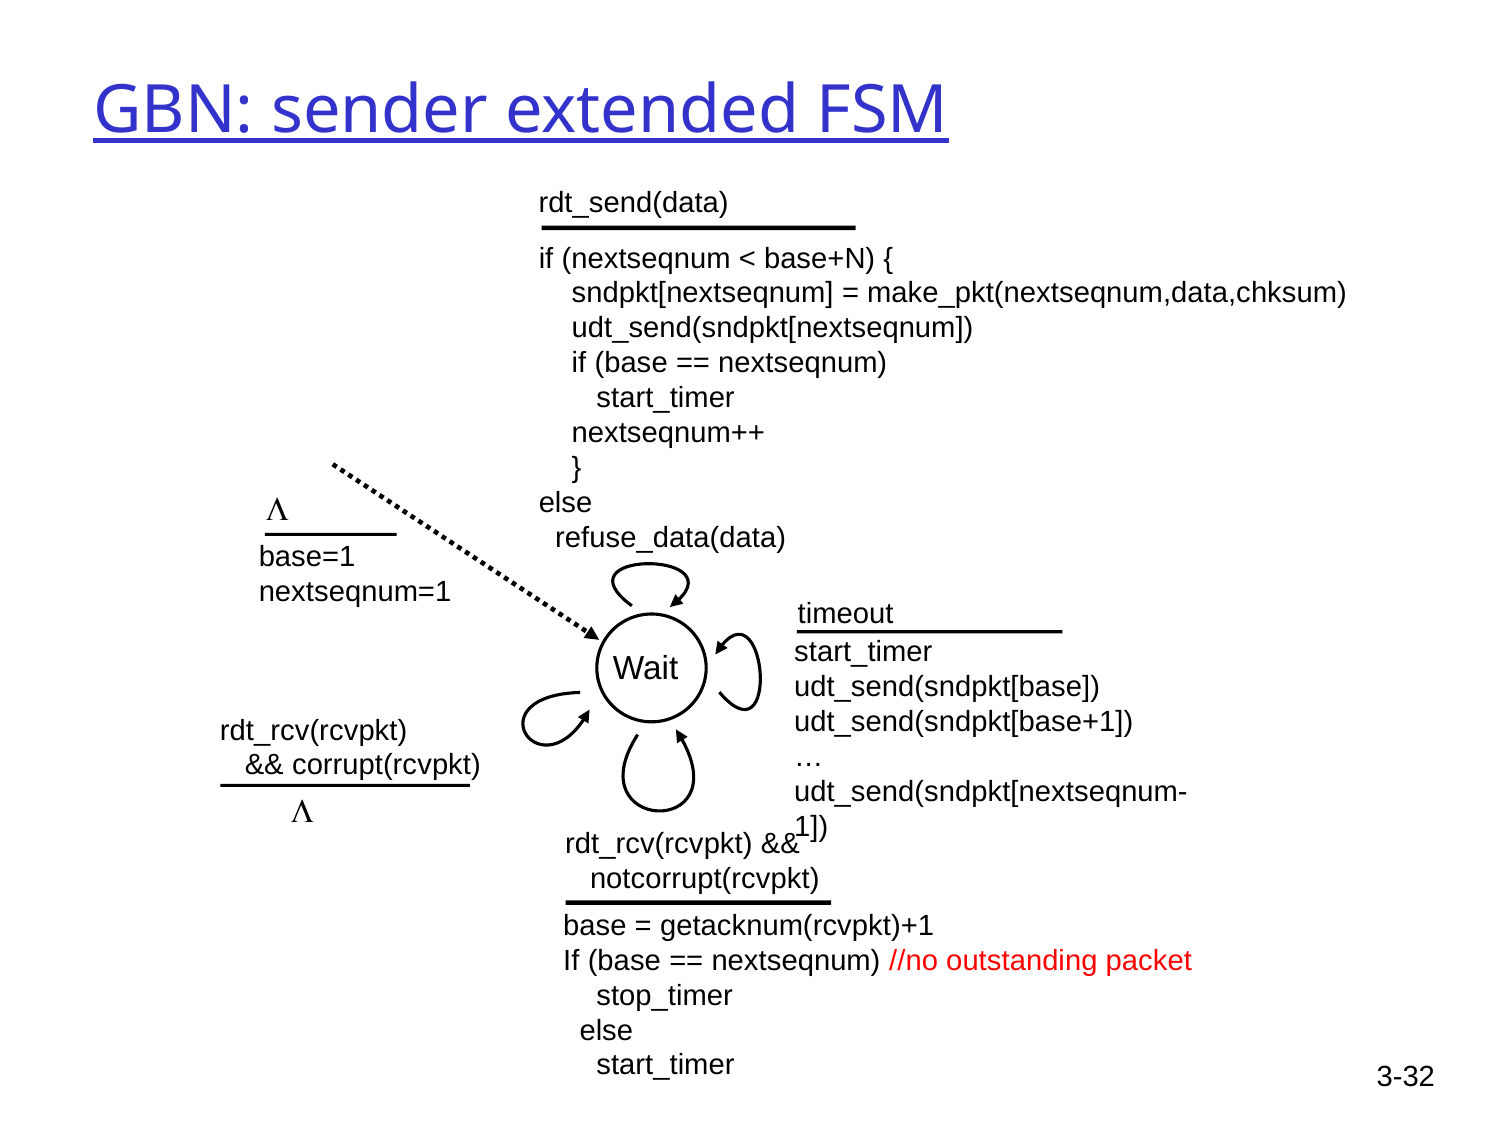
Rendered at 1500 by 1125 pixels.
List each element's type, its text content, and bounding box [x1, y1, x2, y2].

text_box [715, 634, 761, 710]
text_box base = getacknum(rcvpkt)+1 If (base == nextseqnum) //no outstanding packet stop_timer else start_timer [548, 898, 1238, 1035]
text_box L [251, 480, 305, 535]
text_box rdt_rcv(rcvpkt) && notcorrupt(rcvpkt) [550, 816, 1016, 891]
text_box L [276, 782, 329, 837]
text_box rdt_rcv(rcvpkt) && corrupt(rcvpkt) [205, 703, 542, 777]
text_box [579, 613, 712, 723]
text_box [612, 563, 689, 607]
text_box start_timer udt_send(sndpkt[base]) udt_send(sndpkt[base+1]) … udt_send(sndpkt[nextseqnum-1]) [779, 624, 1235, 761]
text_box if (nextseqnum < base+N) { sndpkt[nextseqnum] = make_pkt(nextseqnum,data,chksum) udt_send(sndpkt[nextseqnum]) if (base == nextseqnum) start_timer nextseqnum++ } else refuse_data(data) [523, 231, 1430, 473]
text_box [522, 692, 578, 746]
text_box [622, 731, 694, 812]
text_box rdt_send(data) [523, 175, 907, 218]
slide_number 3-32 [1338, 1049, 1451, 1125]
text_box timeout [783, 586, 964, 632]
title GBN: sender extended FSM [78, 48, 1354, 164]
text_box base=1 nextseqnum=1 [243, 529, 488, 612]
